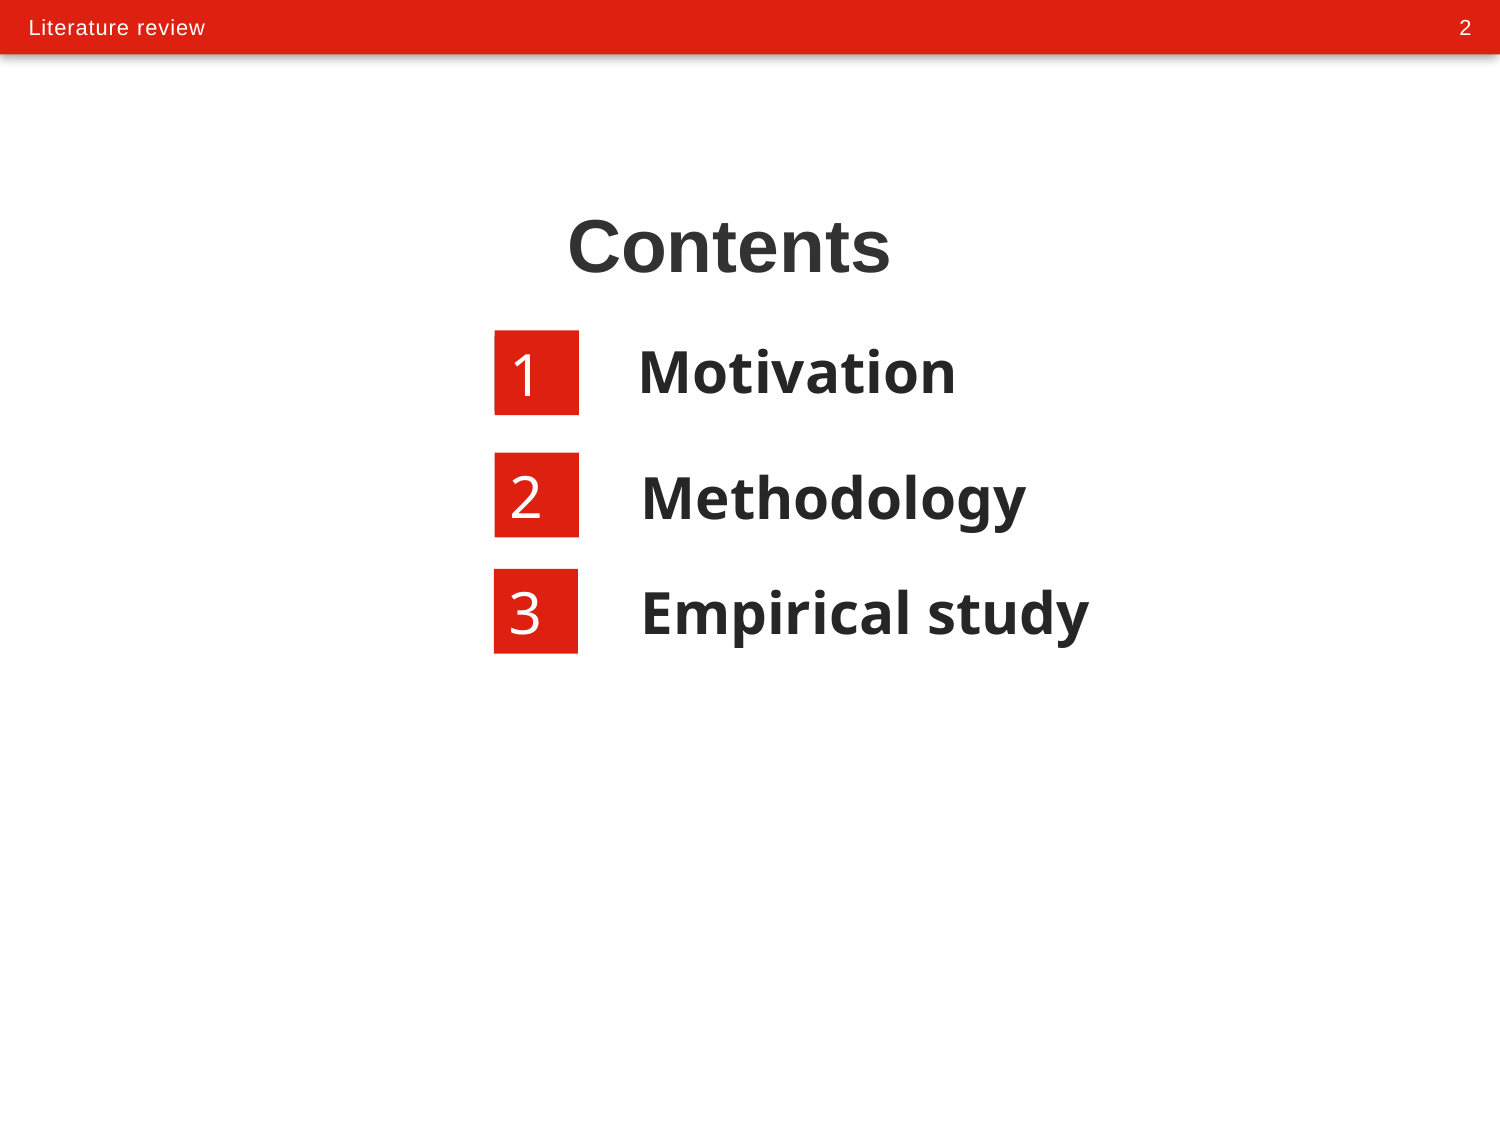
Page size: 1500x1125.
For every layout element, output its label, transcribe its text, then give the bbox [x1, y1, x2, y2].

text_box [493, 326, 1145, 850]
title Contents [44, 194, 1415, 292]
